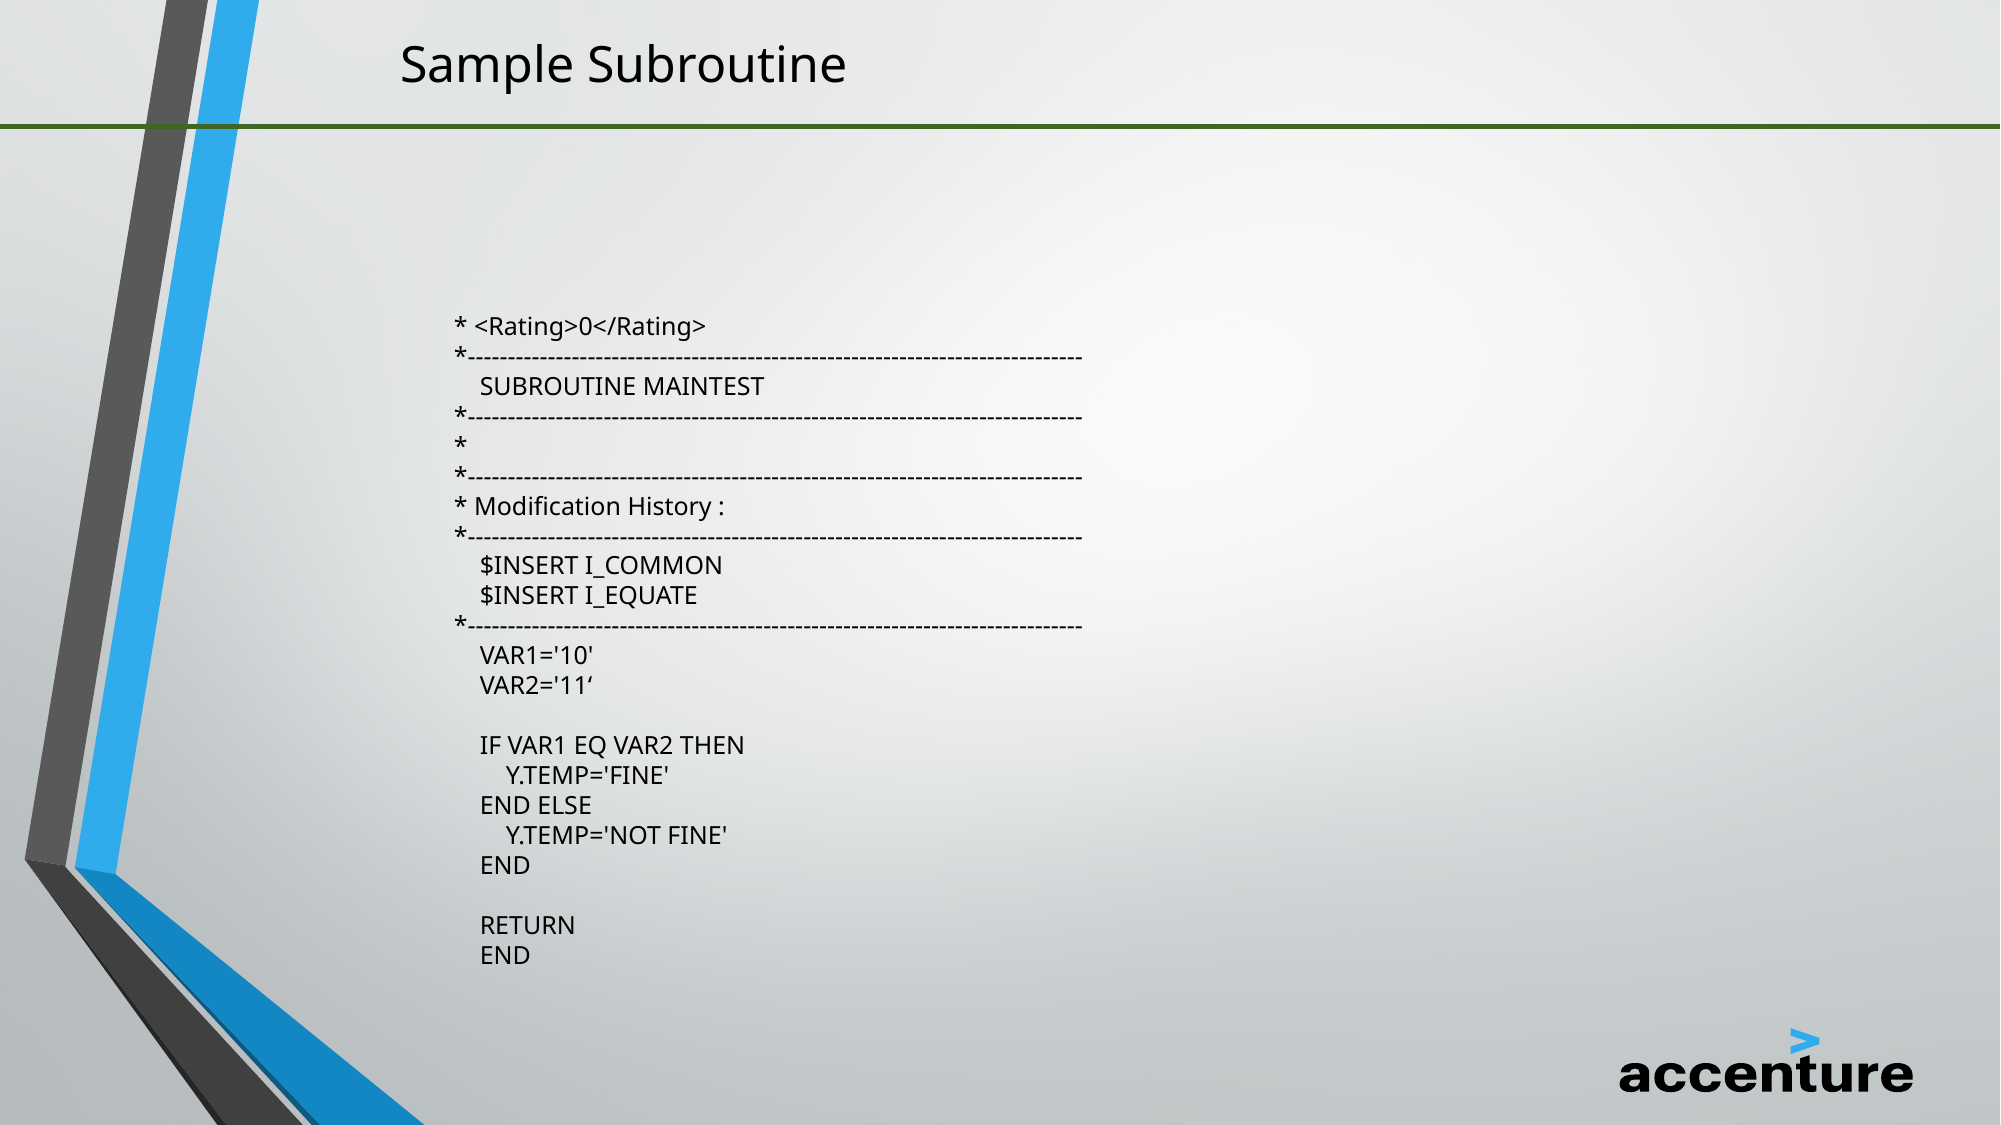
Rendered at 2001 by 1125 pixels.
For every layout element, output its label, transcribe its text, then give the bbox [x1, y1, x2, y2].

text_box * <Rating>0</Rating> *----------------------------------------------------------------------------- SUBROUTINE MAINTEST *----------------------------------------------------------------------------- * *----------------------------------------------------------------------------- * Modification History : *----------------------------------------------------------------------------- $INSERT I_COMMON $INSERT I_EQUATE *----------------------------------------------------------------------------- VAR1='10' VAR2='11‘ IF VAR1 EQ VAR2 THEN Y.TEMP='FINE' END ELSE Y.TEMP='NOT FINE' END RETURN END [439, 302, 1440, 1022]
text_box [1619, 1027, 1914, 1094]
list [269, 189, 1914, 1108]
title Sample Subroutine [309, 17, 940, 108]
